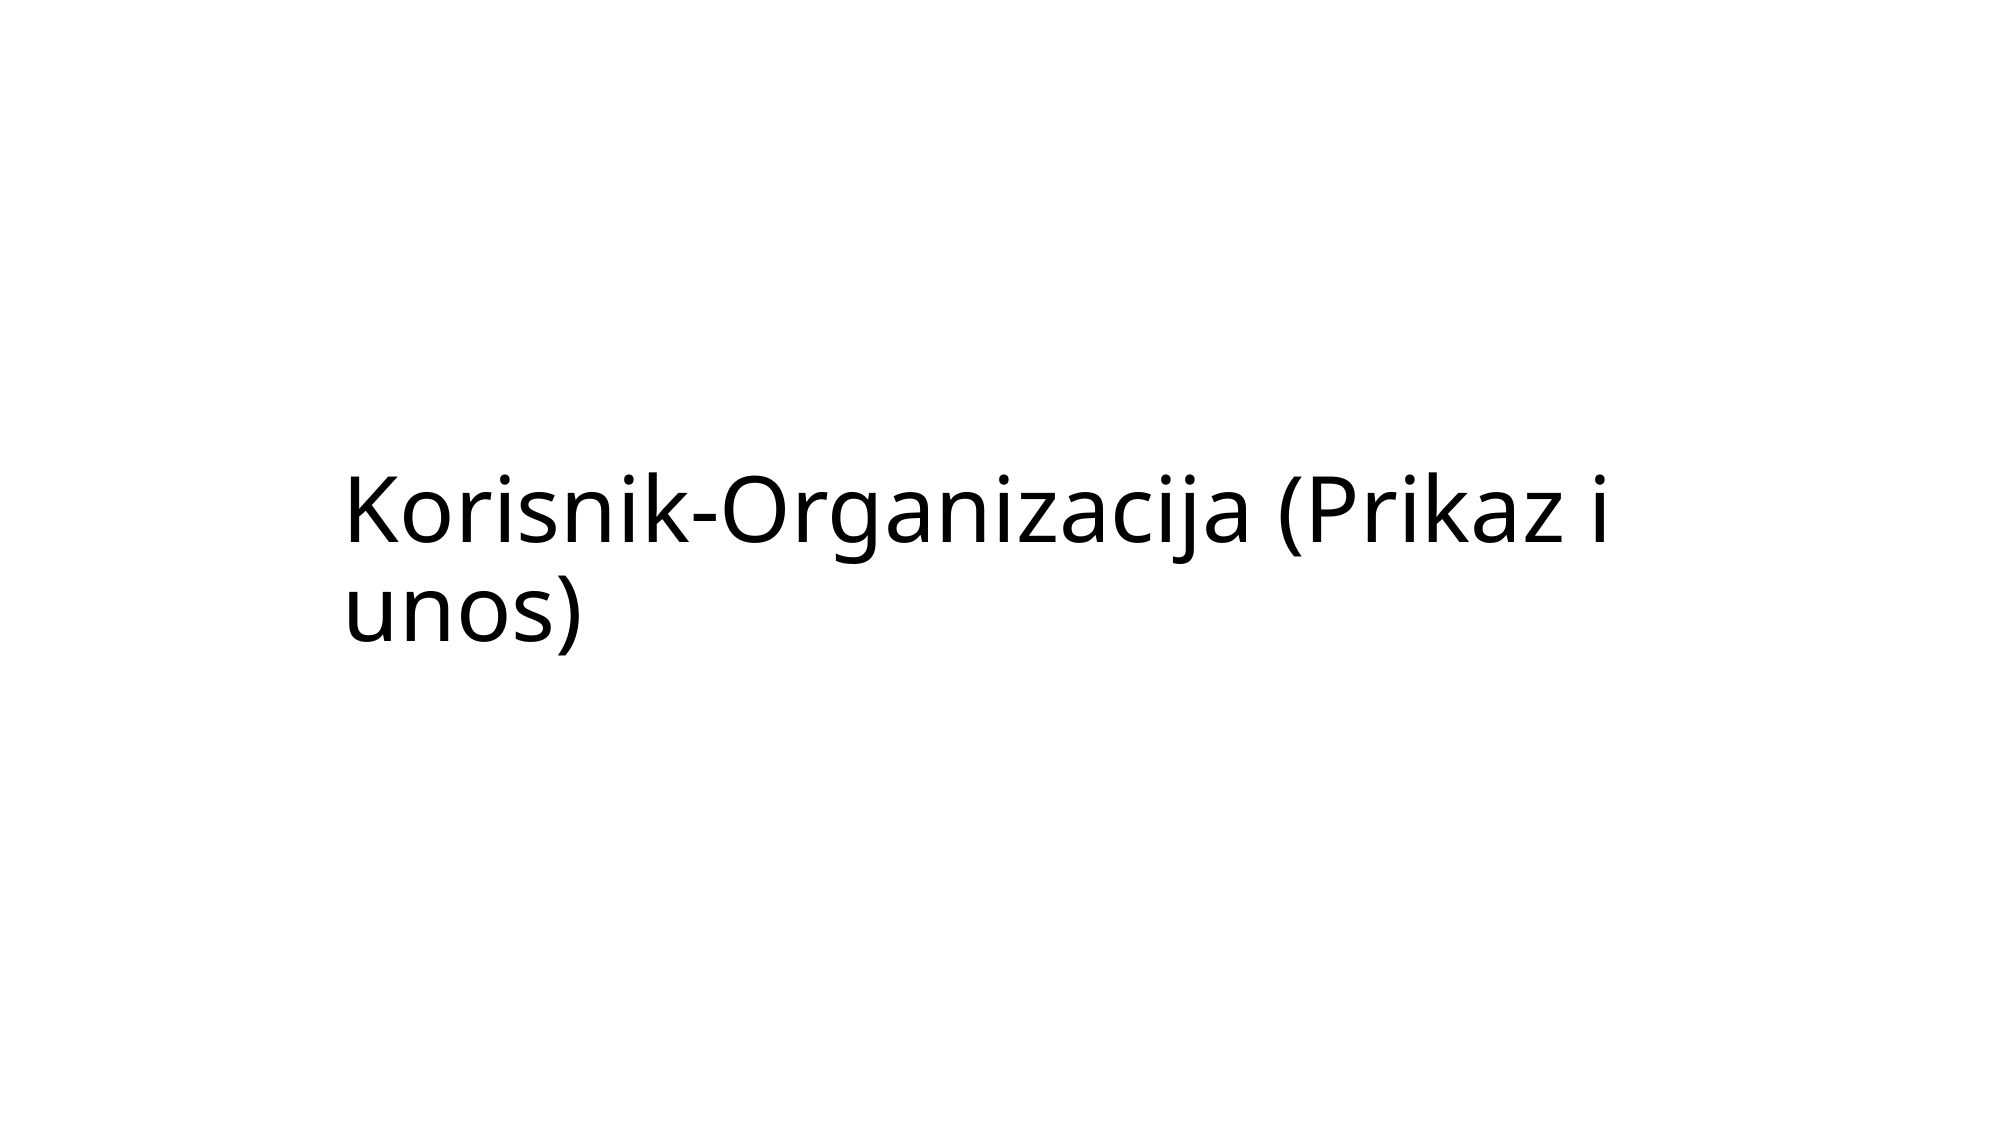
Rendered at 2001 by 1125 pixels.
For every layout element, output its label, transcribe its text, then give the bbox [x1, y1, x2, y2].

title Korisnik-Organizacija (Prikaz i unos) [327, 453, 1673, 672]
